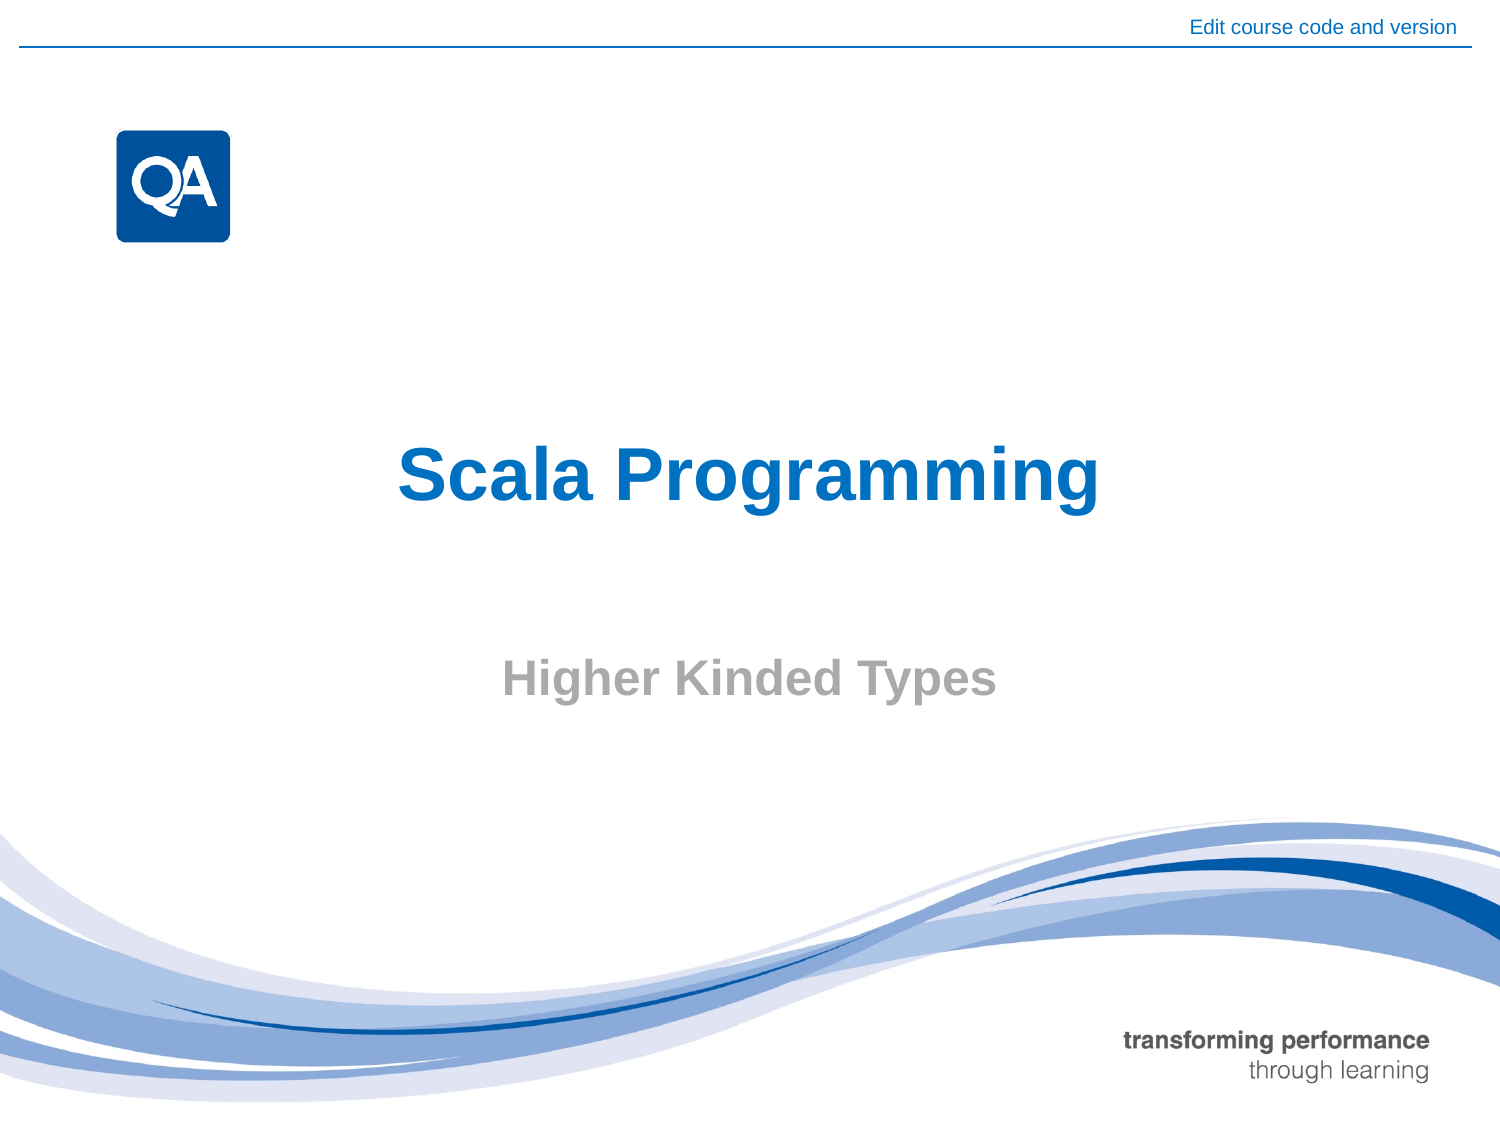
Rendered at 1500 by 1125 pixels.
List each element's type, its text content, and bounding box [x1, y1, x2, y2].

picture [0, 817, 1500, 1109]
picture [114, 128, 232, 244]
title Scala Programming [70, 349, 1430, 591]
subtitle Higher Kinded Types [225, 637, 1275, 925]
